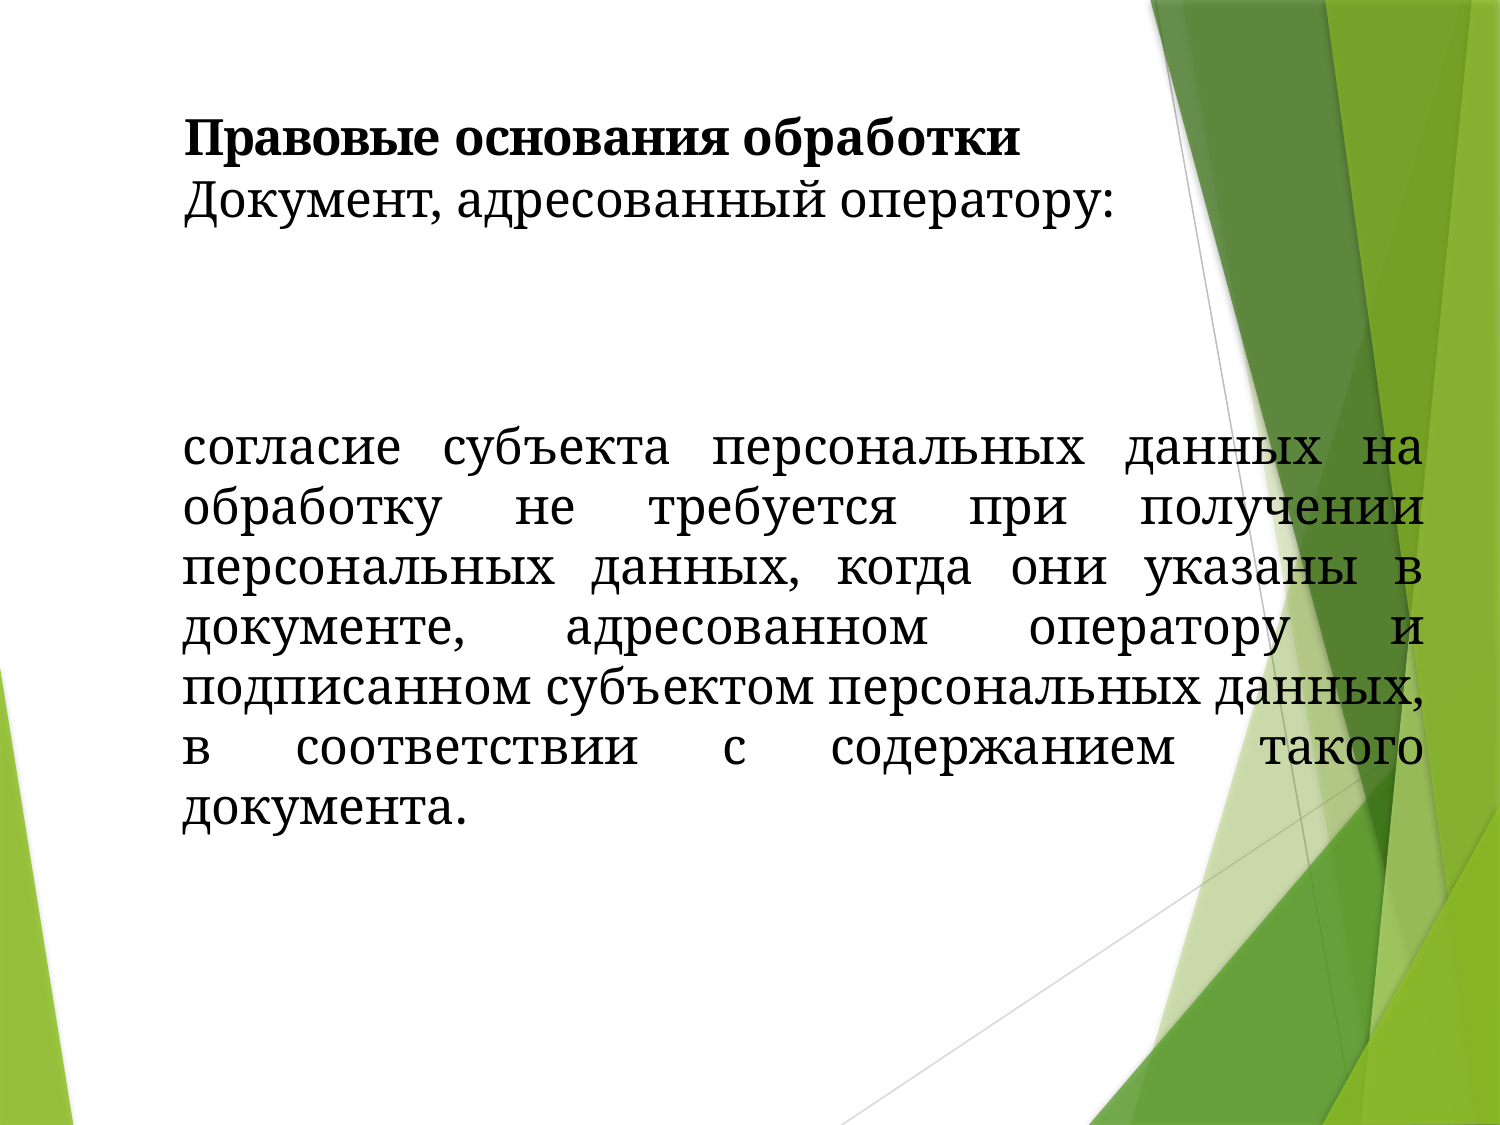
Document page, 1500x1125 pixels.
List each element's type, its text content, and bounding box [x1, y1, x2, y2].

text_box [182, 312, 1438, 360]
text_box Правовые основания обработки Документ, адресованный оператору: [182, 103, 1425, 228]
text_box согласие субъекта персональных данных на обработку не требуется при получении персональных данных, когда они указаны в документе, адресованном оператору и подписанном субъектом персональных данных, в соответствии с содержанием такого документа. [182, 412, 1425, 895]
